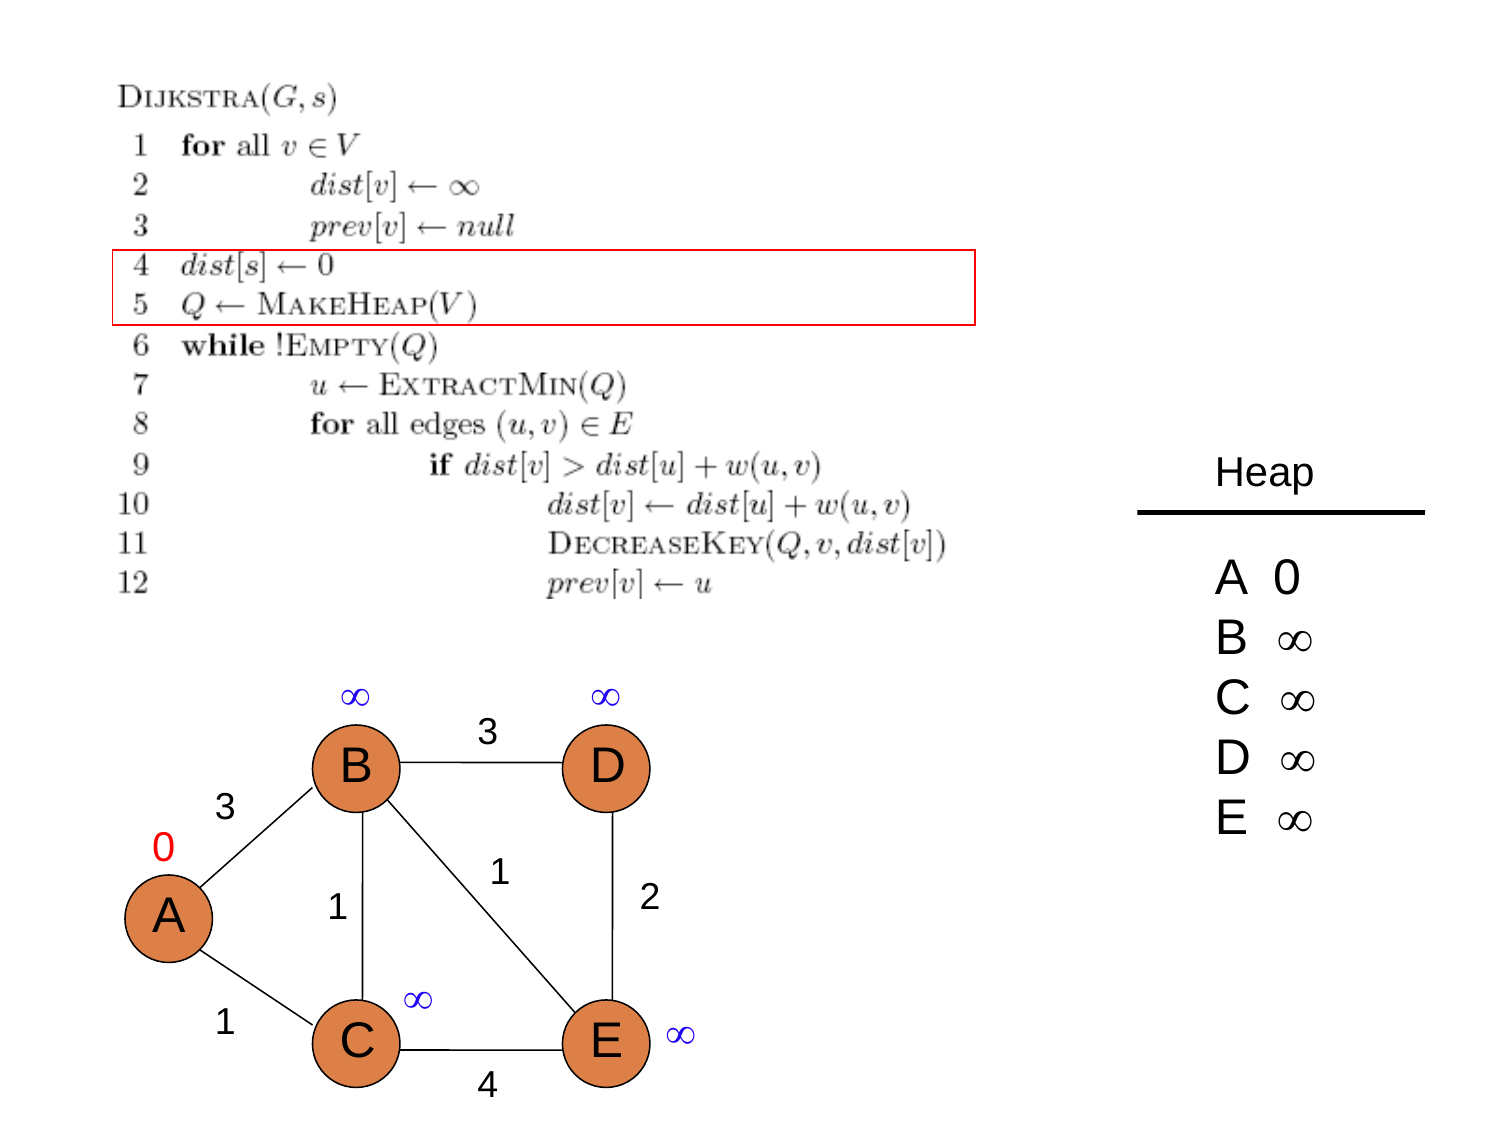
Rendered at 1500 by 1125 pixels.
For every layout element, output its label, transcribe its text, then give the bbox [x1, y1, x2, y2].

text_box  [387, 962, 475, 1028]
text_box 3 [199, 774, 288, 835]
text_box Heap [1199, 437, 1363, 503]
picture [112, 74, 951, 600]
text_box 4 [462, 1052, 550, 1113]
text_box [562, 999, 651, 1088]
text_box  [574, 659, 663, 725]
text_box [312, 724, 401, 813]
text_box [956, 249, 975, 325]
text_box A 0 B  C  D  E  [1200, 537, 1375, 853]
text_box 1 [199, 989, 288, 1050]
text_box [124, 874, 213, 963]
text_box  [649, 997, 738, 1063]
text_box  [324, 659, 413, 725]
text_box 2 [624, 864, 713, 925]
text_box 1 [312, 874, 400, 935]
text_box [562, 724, 651, 813]
text_box 3 [462, 699, 550, 760]
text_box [312, 999, 401, 1088]
text_box 0 [137, 812, 225, 878]
text_box 1 [474, 839, 563, 900]
